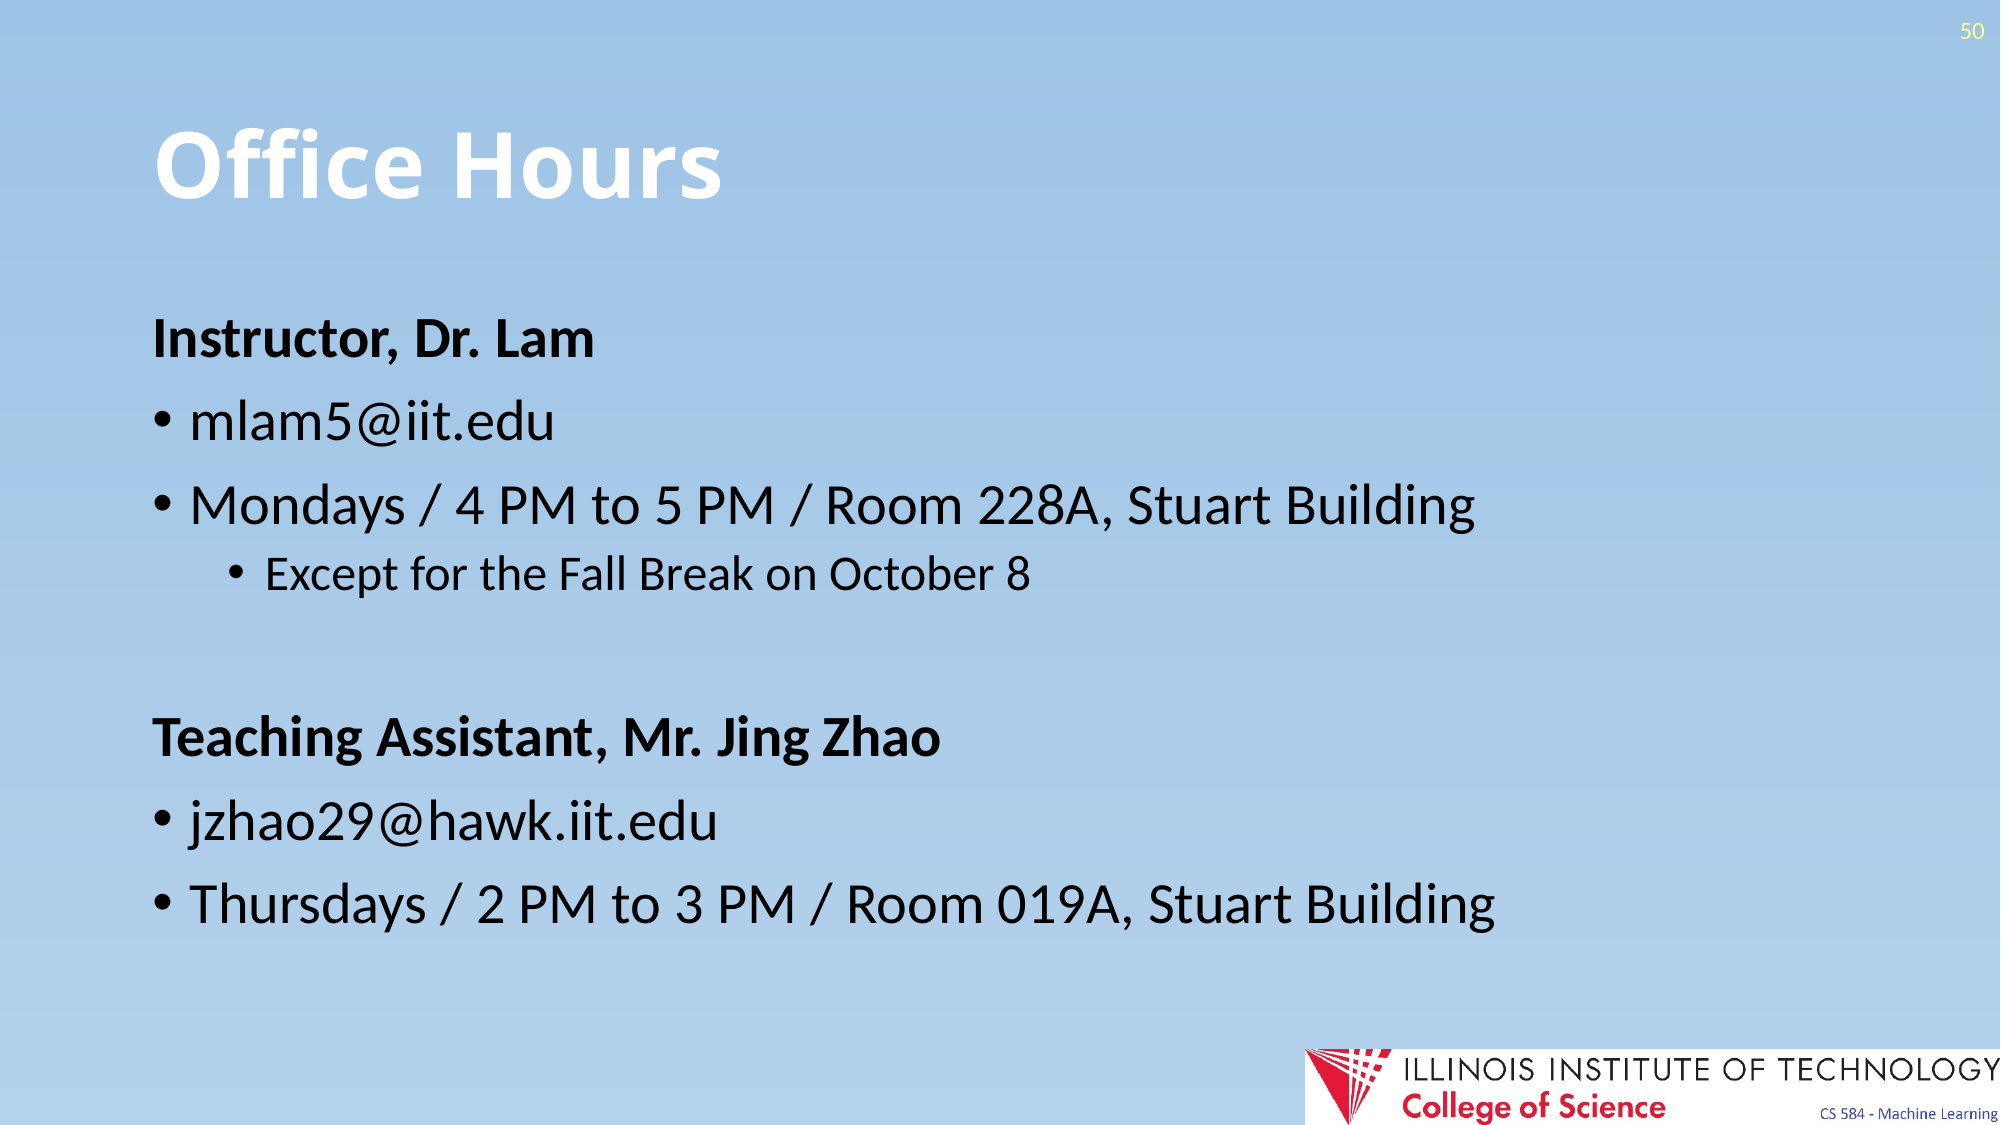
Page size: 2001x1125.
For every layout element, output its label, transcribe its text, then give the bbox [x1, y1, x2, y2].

slide_number 50 [1550, 0, 2000, 60]
title Office Hours [137, 59, 1863, 278]
list Instructor, Dr. Lam mlam5@iit.edu Mondays / 4 PM to 5 PM / Room 228A, Stuart Building Except for the Fall Break on October 8 Teaching Assistant, Mr. Jing Zhao jzhao29@hawk.iit.edu Thursdays / 2 PM to 3 PM / Room 019A, Stuart Building [137, 299, 1863, 1014]
picture [1305, 1049, 2000, 1125]
